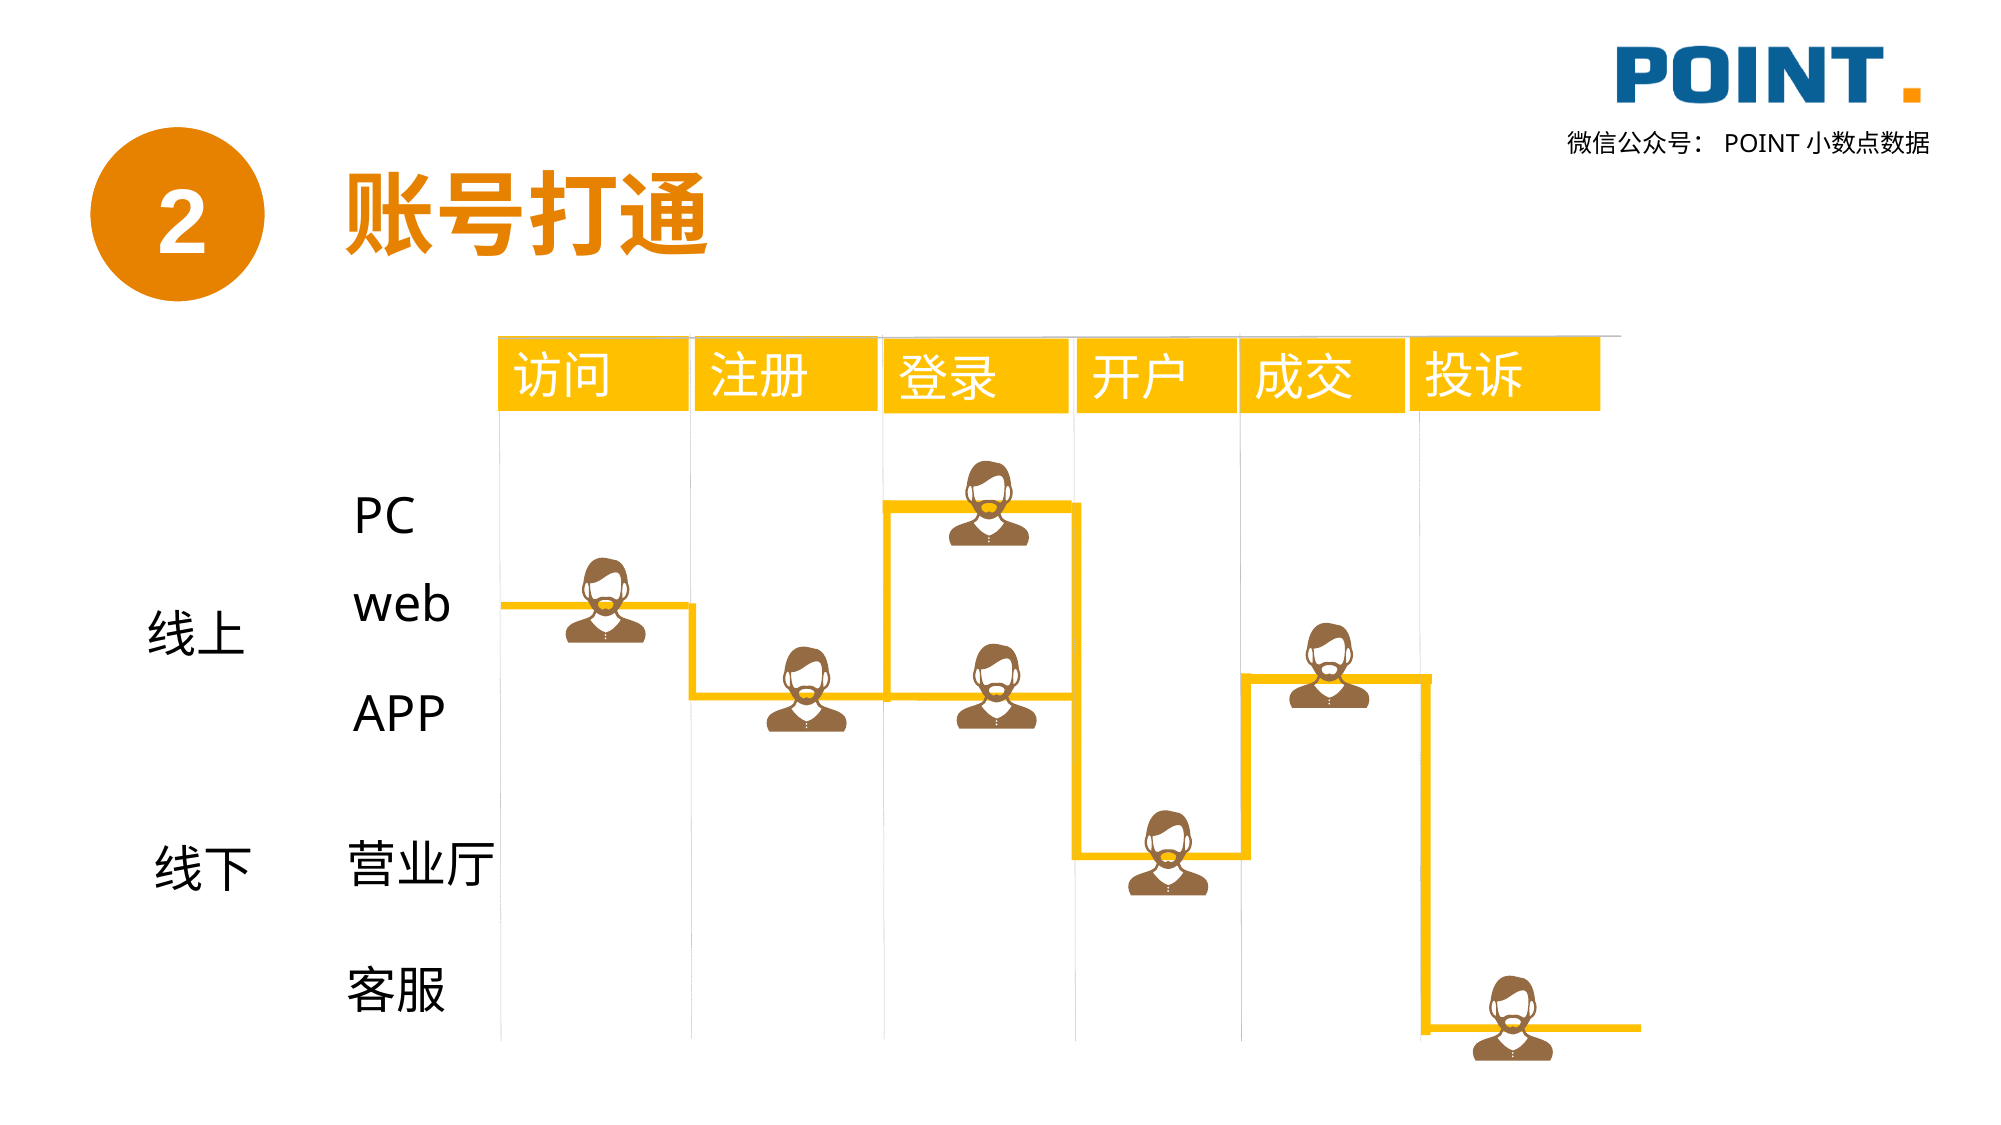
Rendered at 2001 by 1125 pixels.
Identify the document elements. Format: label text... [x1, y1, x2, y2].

text_box 账号打通 [328, 161, 1729, 291]
text_box [82, 119, 273, 309]
picture [1599, 19, 1931, 132]
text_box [131, 333, 1642, 1061]
text_box 2 [142, 155, 223, 280]
